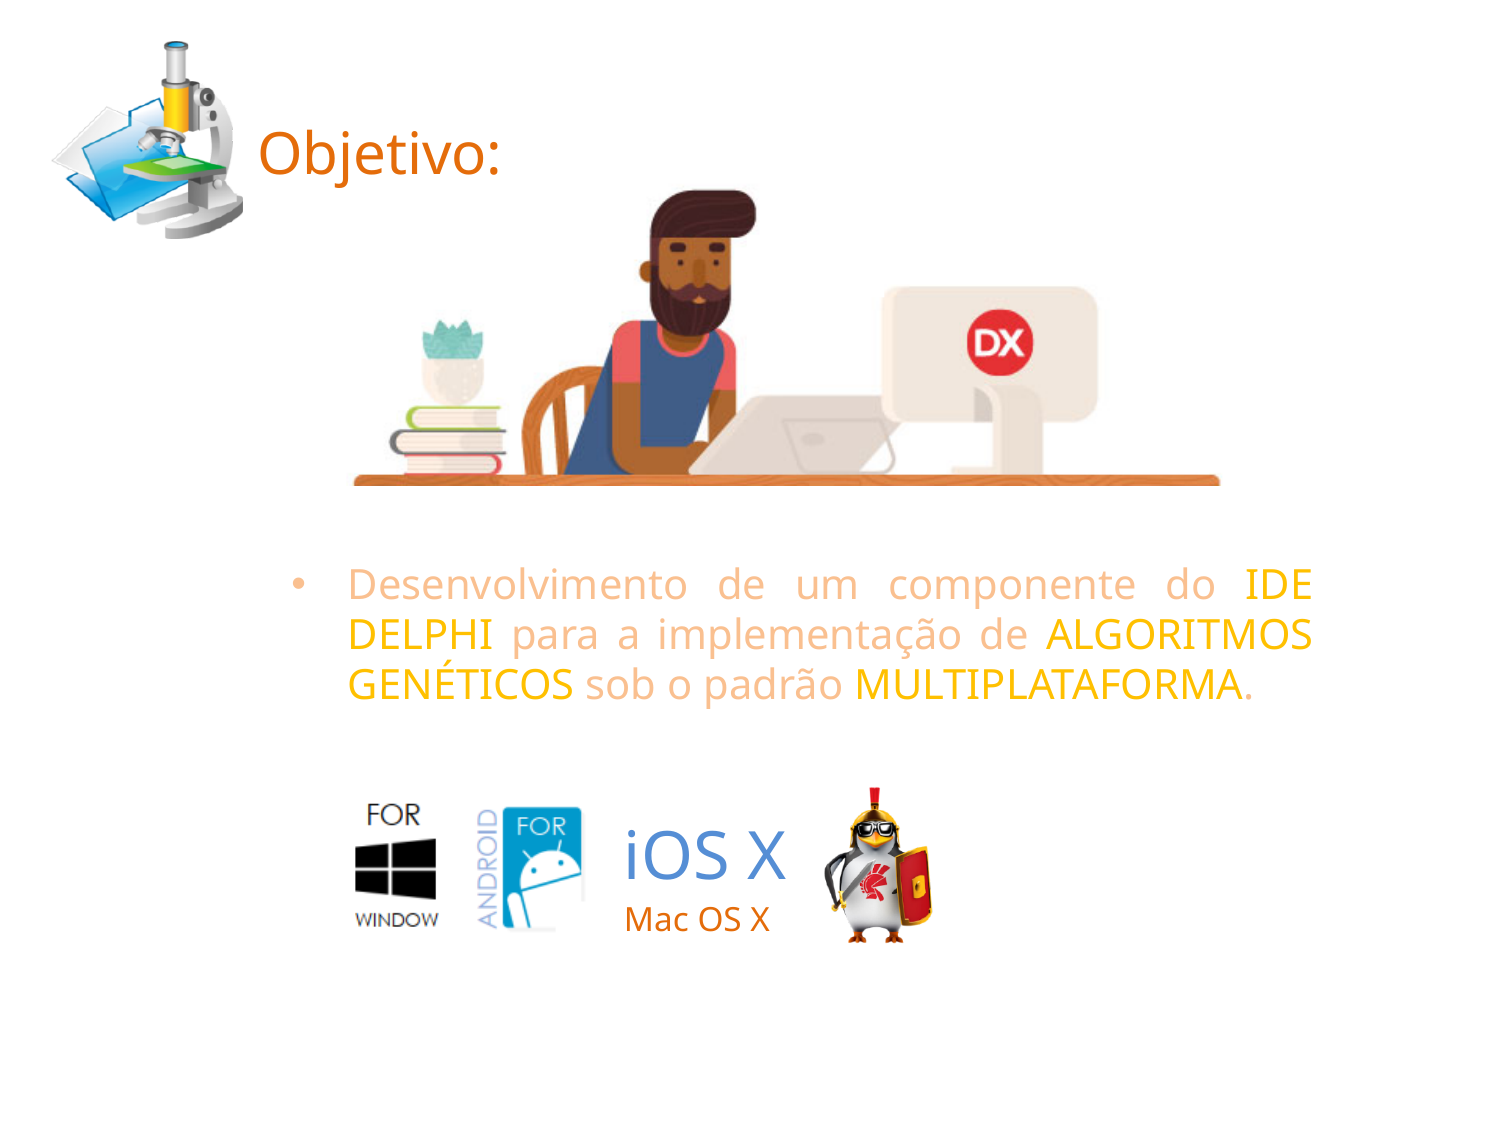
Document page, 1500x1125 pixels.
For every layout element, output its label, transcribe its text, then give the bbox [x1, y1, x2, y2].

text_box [300, 780, 963, 953]
text_box Objetivo: [246, 108, 538, 171]
picture [51, 41, 1410, 486]
text_box Desenvolvimento de um componente do IDE DELPHI para a implementação de ALGORITMOS GENÉTICOS sob o padrão MULTIPLATAFORMA. [276, 550, 1329, 716]
